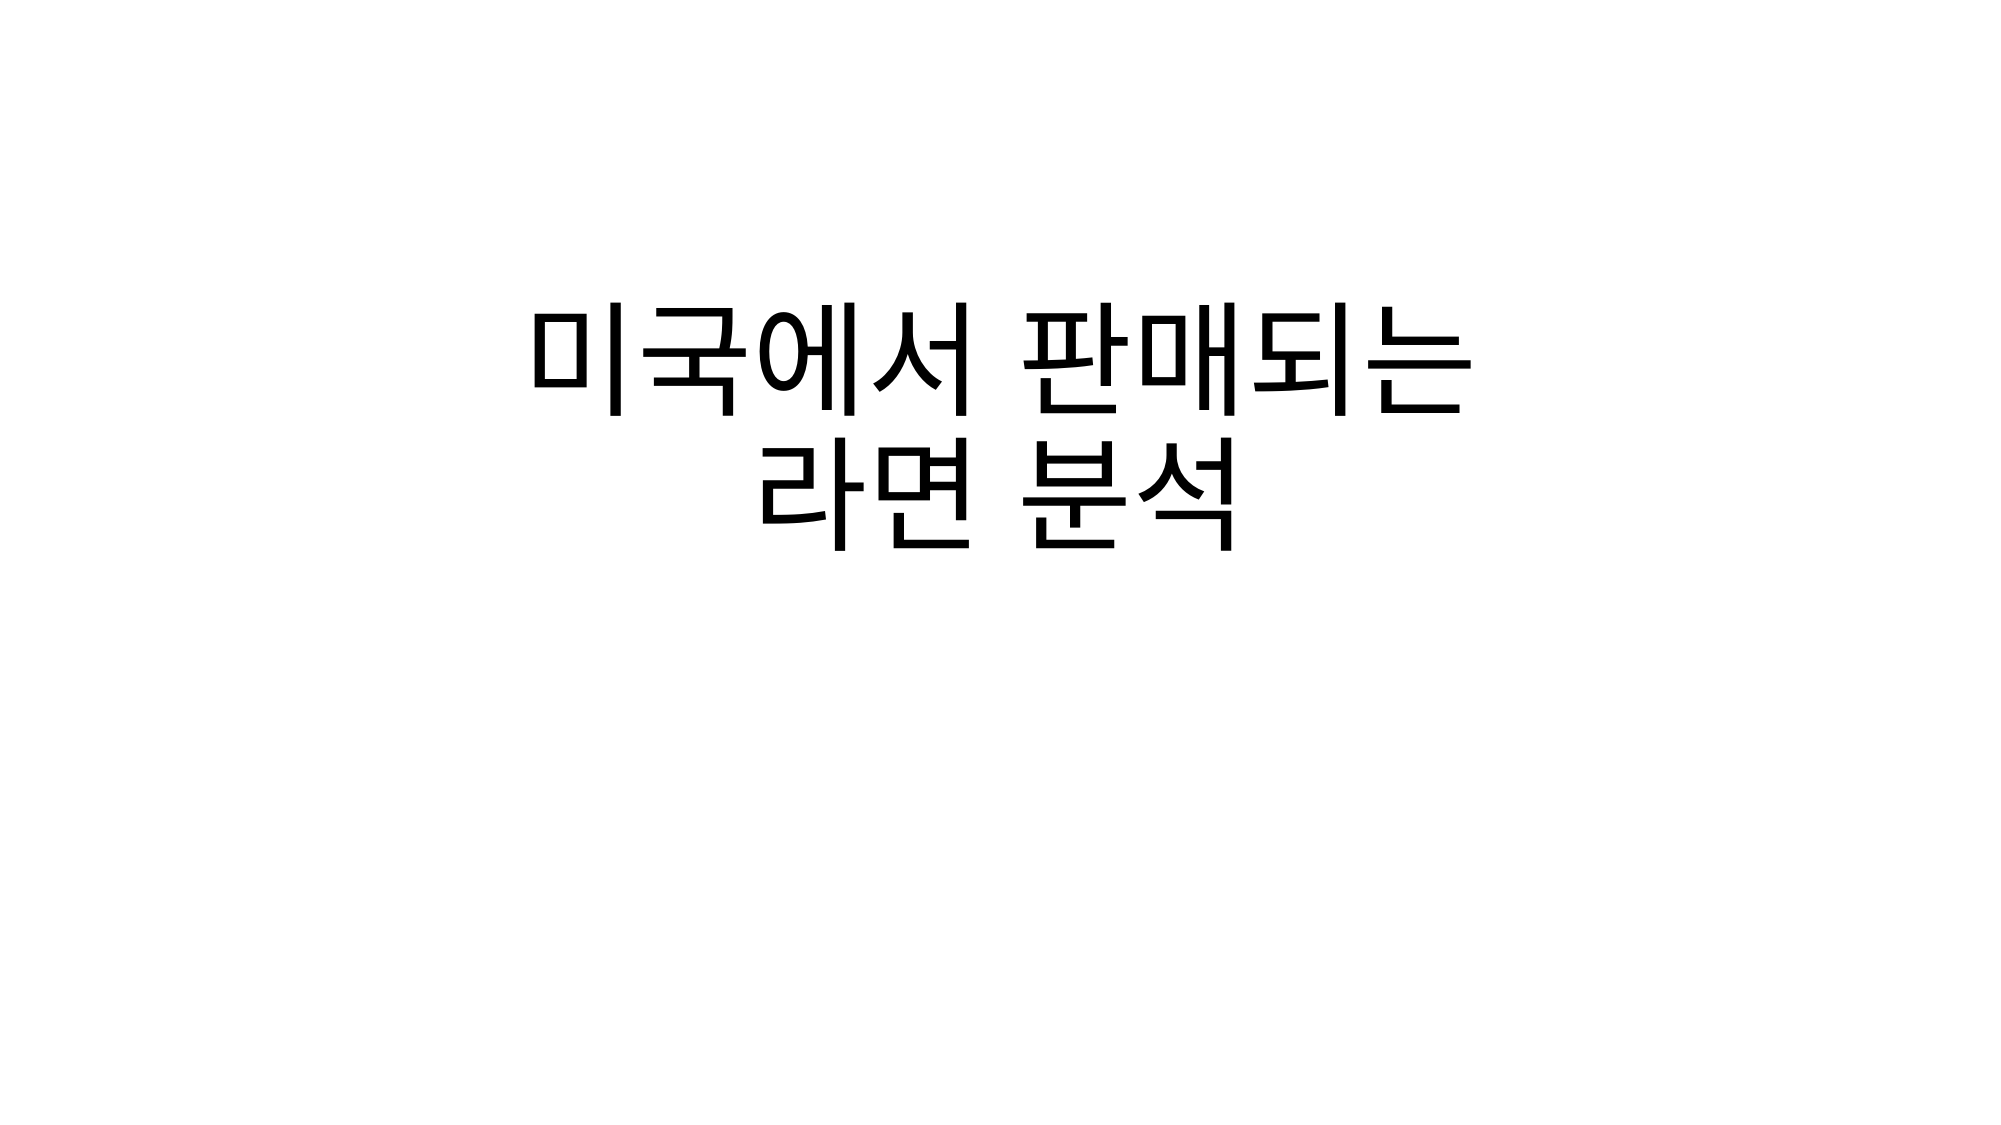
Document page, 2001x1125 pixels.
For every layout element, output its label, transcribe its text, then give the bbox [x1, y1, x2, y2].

title 미국에서 판매되는 라면 분석 [249, 184, 1750, 576]
